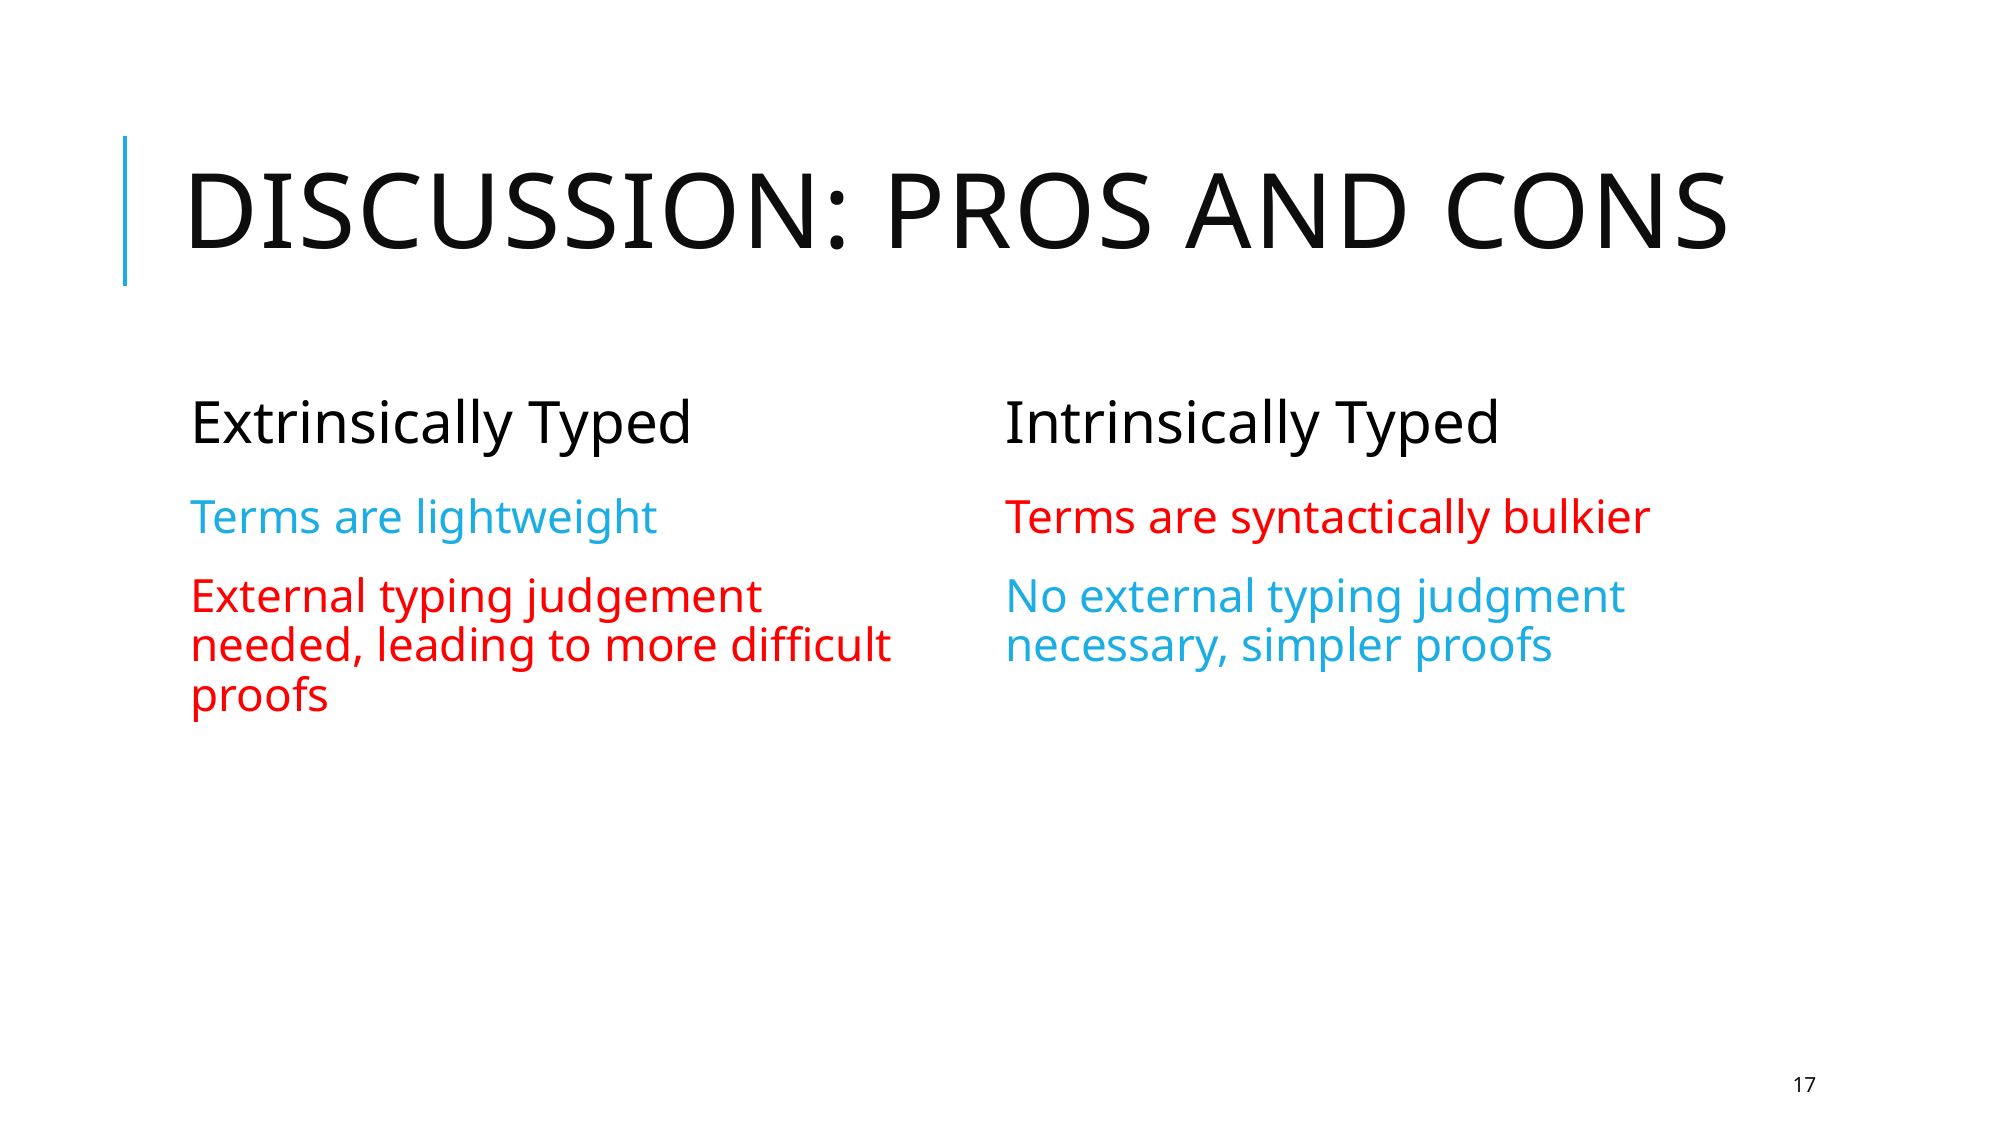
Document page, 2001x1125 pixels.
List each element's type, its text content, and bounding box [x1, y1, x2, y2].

list Terms are syntactically bulkier No external typing judgment necessary, simpler proofs [982, 486, 1763, 1035]
slide_number 17 [1777, 1061, 1938, 1107]
title DISCUSSION: Pros and Cons [168, 96, 1763, 342]
list Extrinsically Typed [168, 357, 948, 486]
list Intrinsically Typed [982, 357, 1763, 486]
list Terms are lightweight External typing judgement needed, leading to more difficult proofs [168, 486, 948, 1035]
